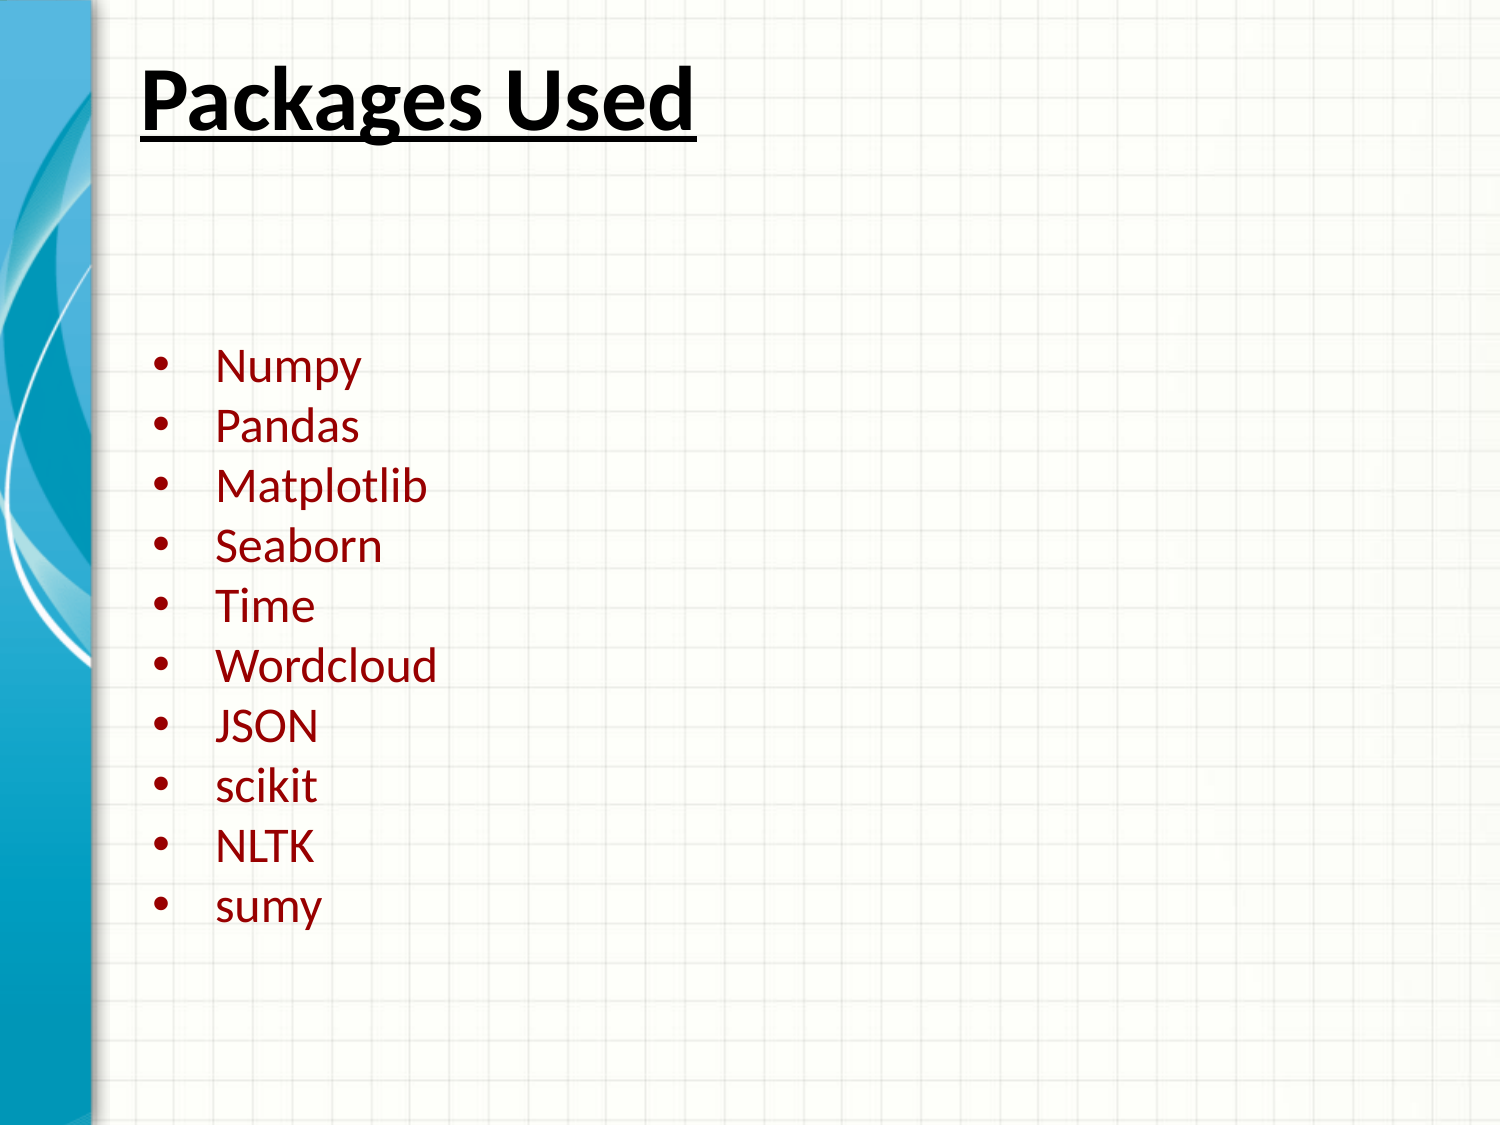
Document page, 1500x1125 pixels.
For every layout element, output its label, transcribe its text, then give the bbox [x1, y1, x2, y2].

picture [0, 0, 1500, 1125]
list Numpy Pandas Matplotlib Seaborn Time Wordcloud JSON scikit NLTK sumy [125, 213, 1479, 1125]
title Packages Used [125, 0, 1450, 188]
